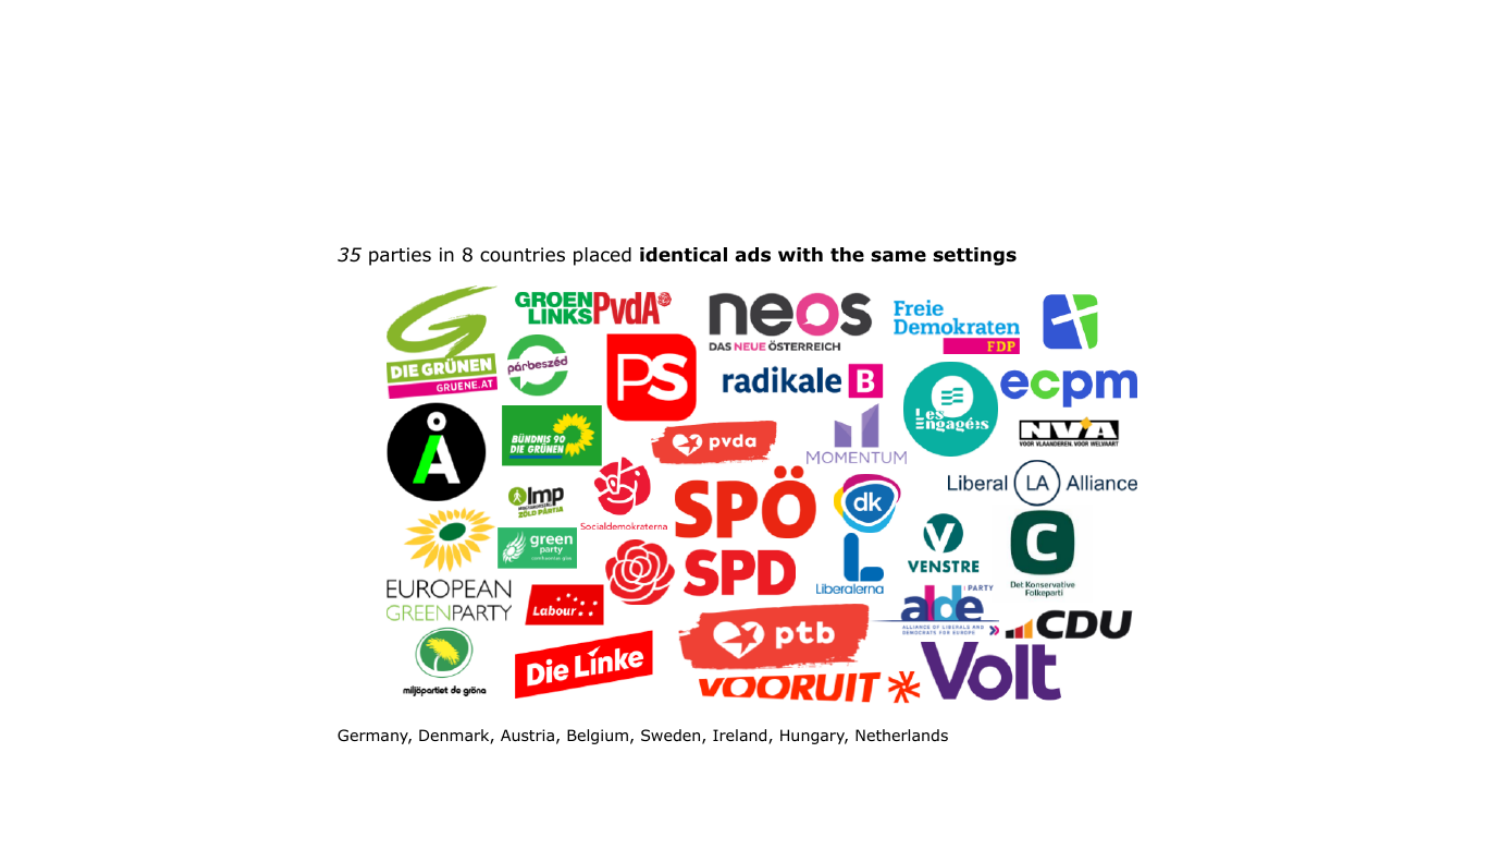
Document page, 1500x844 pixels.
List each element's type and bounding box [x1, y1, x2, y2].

picture [255, 195, 1244, 753]
